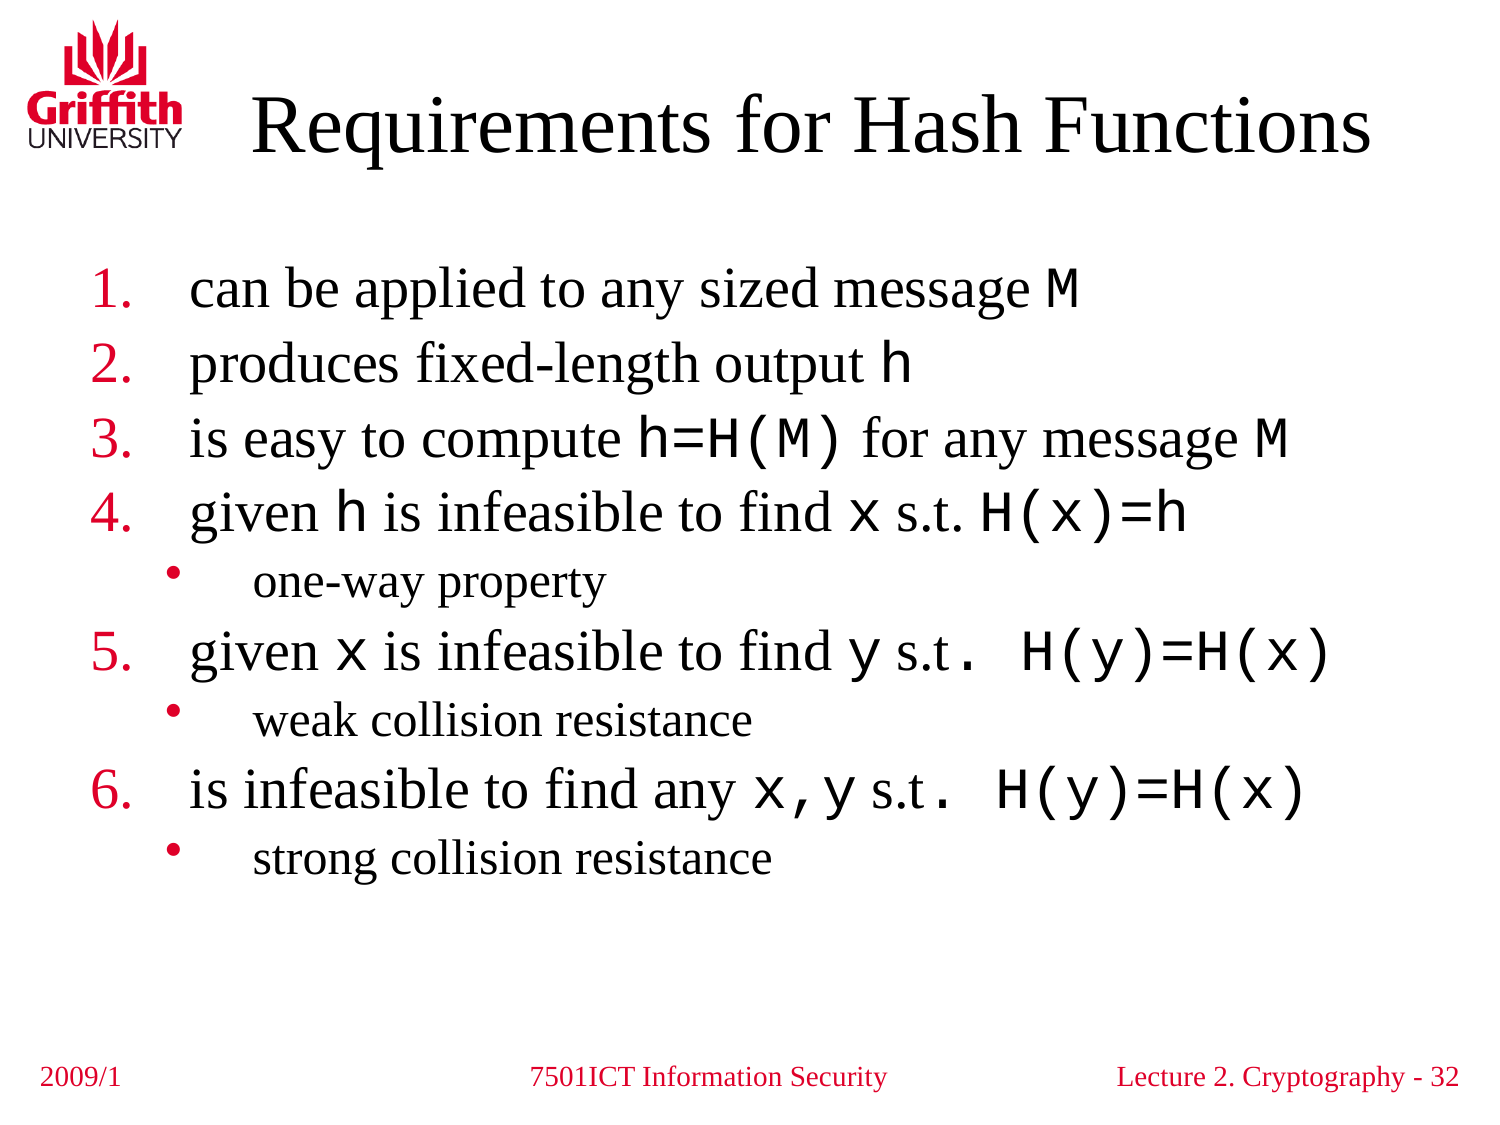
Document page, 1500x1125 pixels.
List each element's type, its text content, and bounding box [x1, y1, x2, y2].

slide_number Lecture 2. Cryptography - 32 [1092, 1049, 1476, 1101]
picture [23, 15, 186, 151]
slide_number 2009/1 [24, 1049, 338, 1101]
footer 7501ICT Information Security [419, 1051, 999, 1101]
list can be applied to any sized message M produces fixed-length output h is easy to compute h=H(M) for any message M given h is infeasible to find x s.t. H(x)=h one-way property given x is infeasible to find y s.t. H(y)=H(x) weak collision resistance is infeasible to find any x,y s.t. H(y)=H(x) strong collision resistance [74, 249, 1426, 1051]
title Requirements for Hash Functions [187, 24, 1438, 213]
